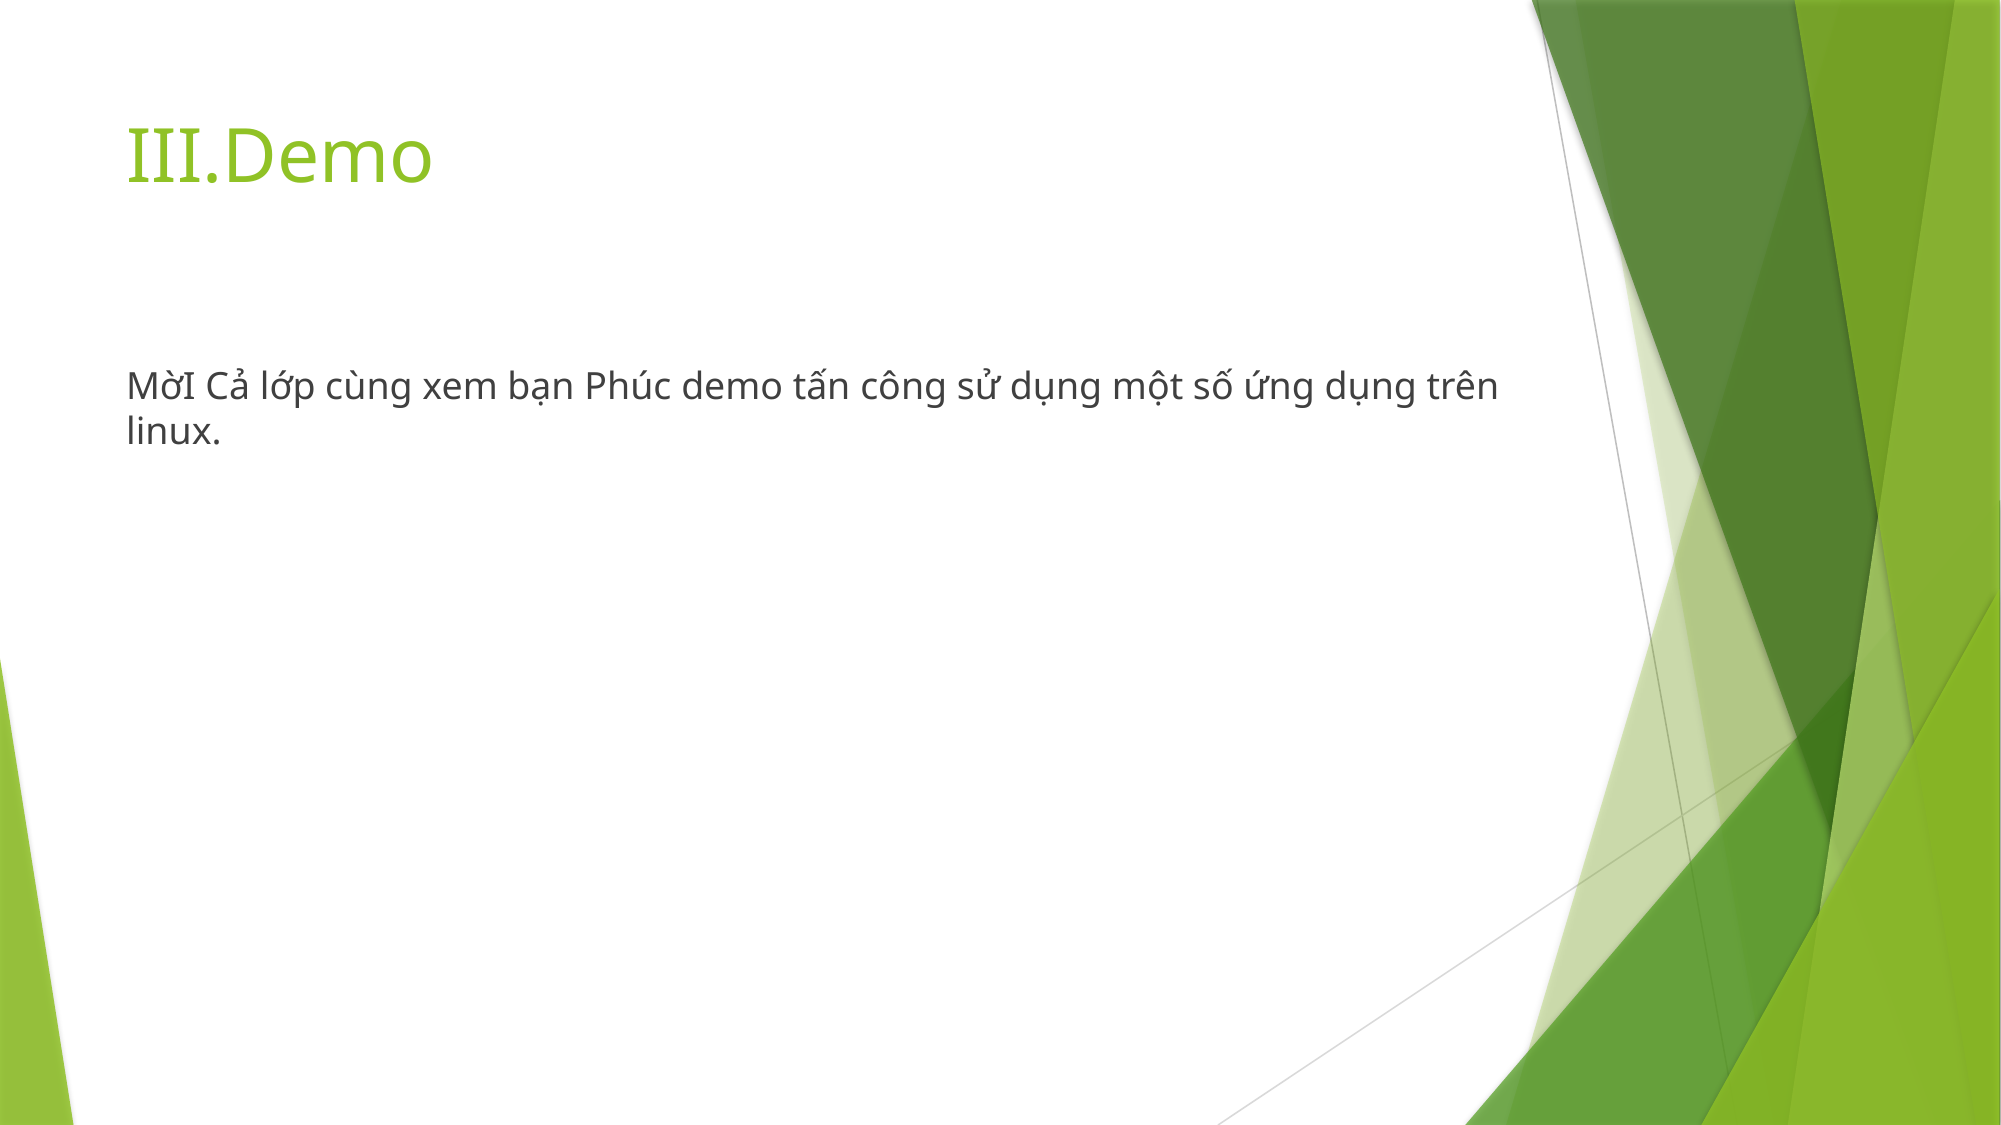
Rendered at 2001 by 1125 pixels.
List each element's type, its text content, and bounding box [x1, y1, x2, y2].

list MờI Cả lớp cùng xem bạn Phúc demo tấn công sử dụng một số ứng dụng trên linux. [111, 354, 1522, 992]
title III.Demo [111, 99, 1522, 317]
